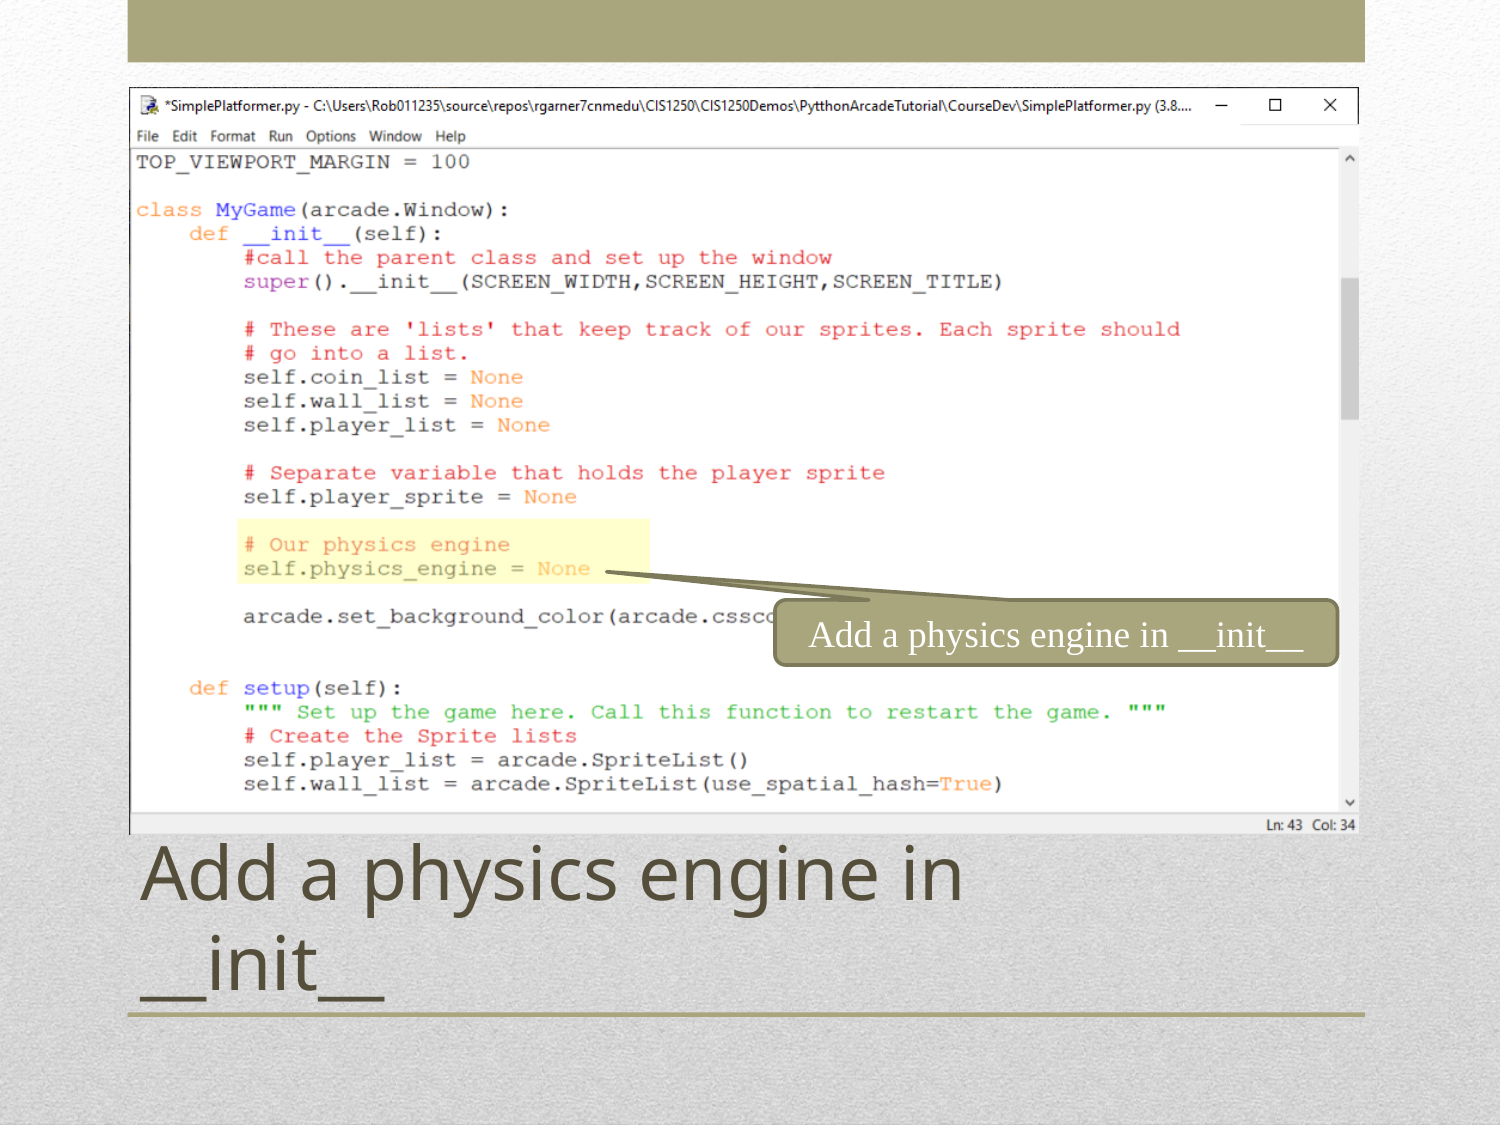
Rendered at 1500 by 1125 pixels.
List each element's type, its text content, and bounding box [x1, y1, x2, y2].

title Add a physics engine in __init__ [125, 859, 1238, 1013]
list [128, 86, 1360, 835]
